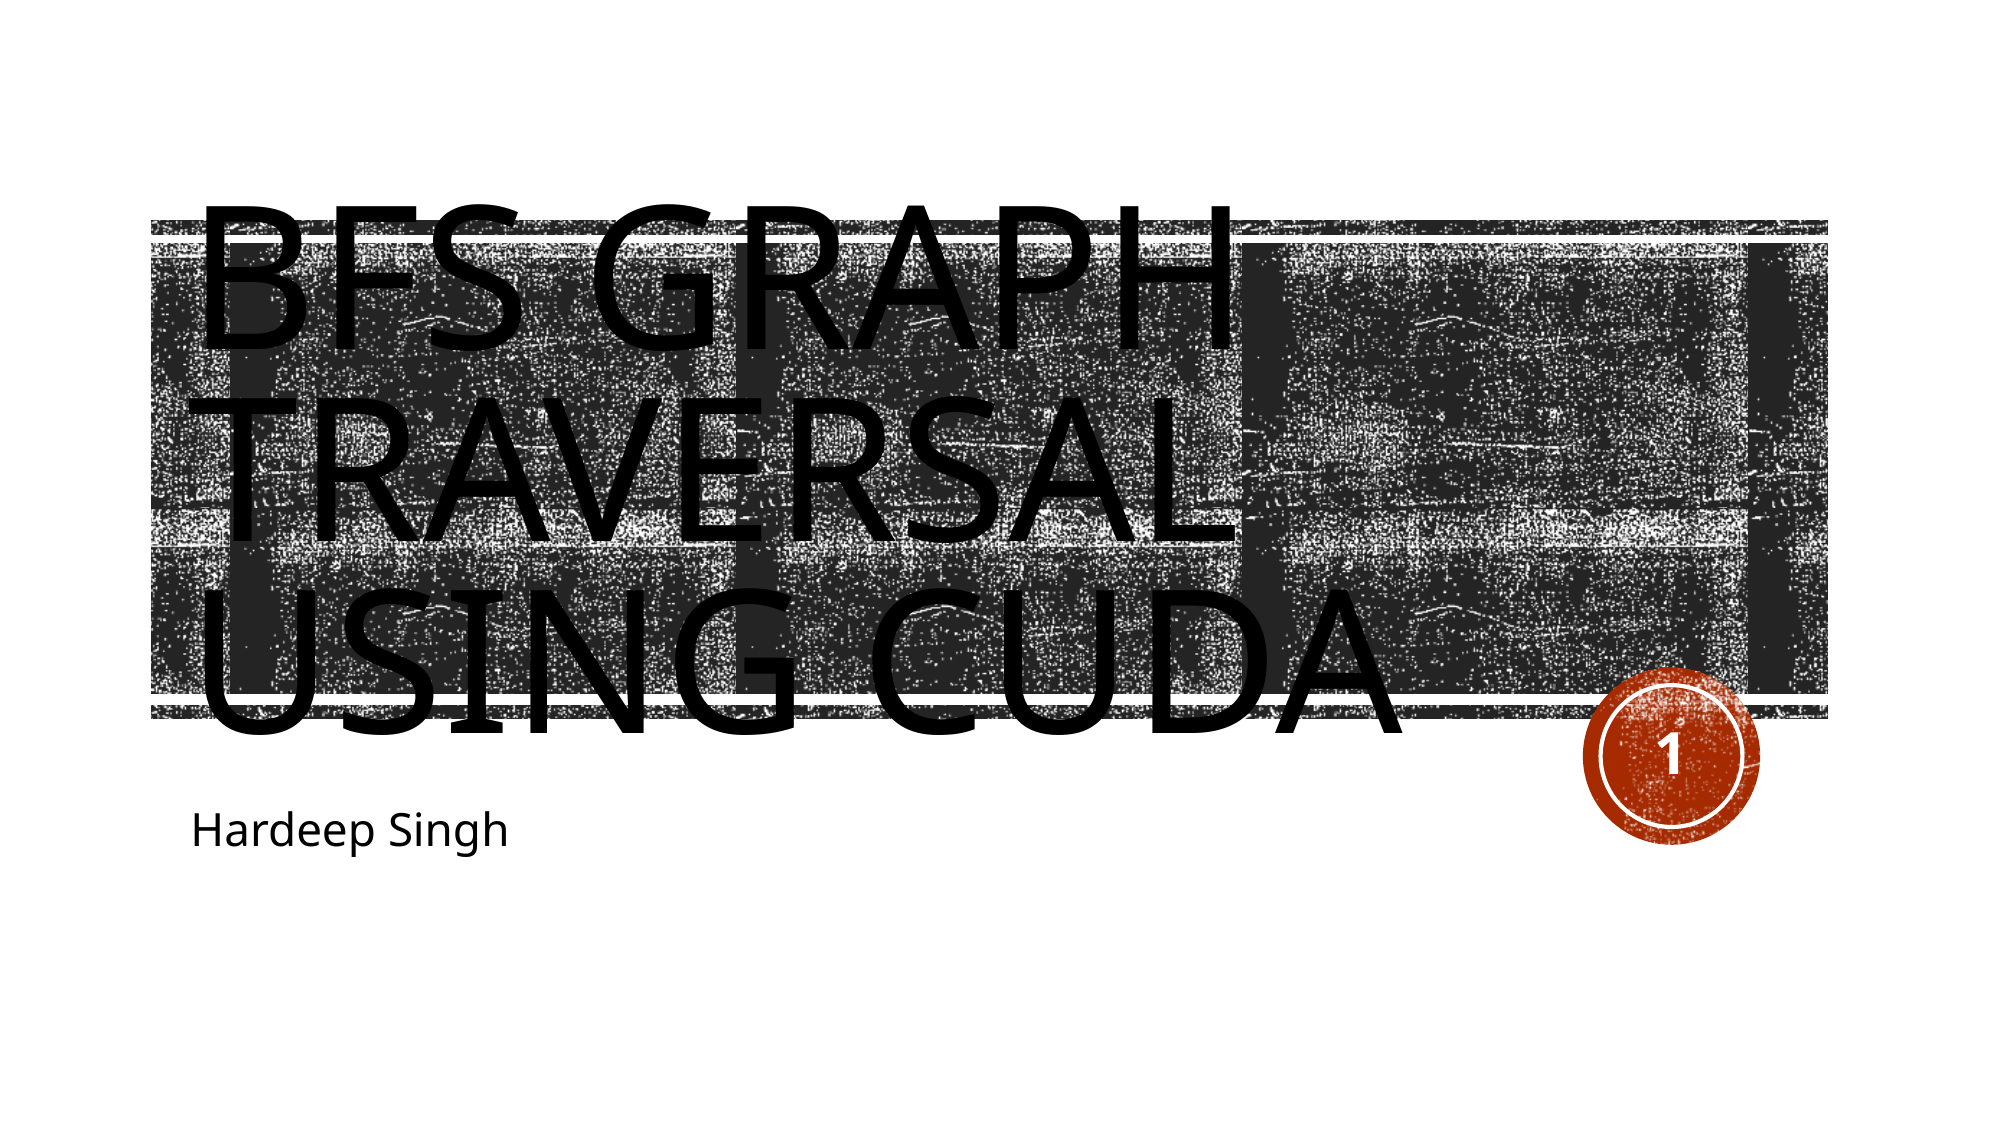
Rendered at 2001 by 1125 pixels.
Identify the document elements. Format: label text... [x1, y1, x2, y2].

slide_number 1 [1573, 703, 1770, 809]
subtitle Hardeep Singh [175, 720, 1470, 896]
title BFS graph traversal using cuda [172, 234, 1808, 733]
